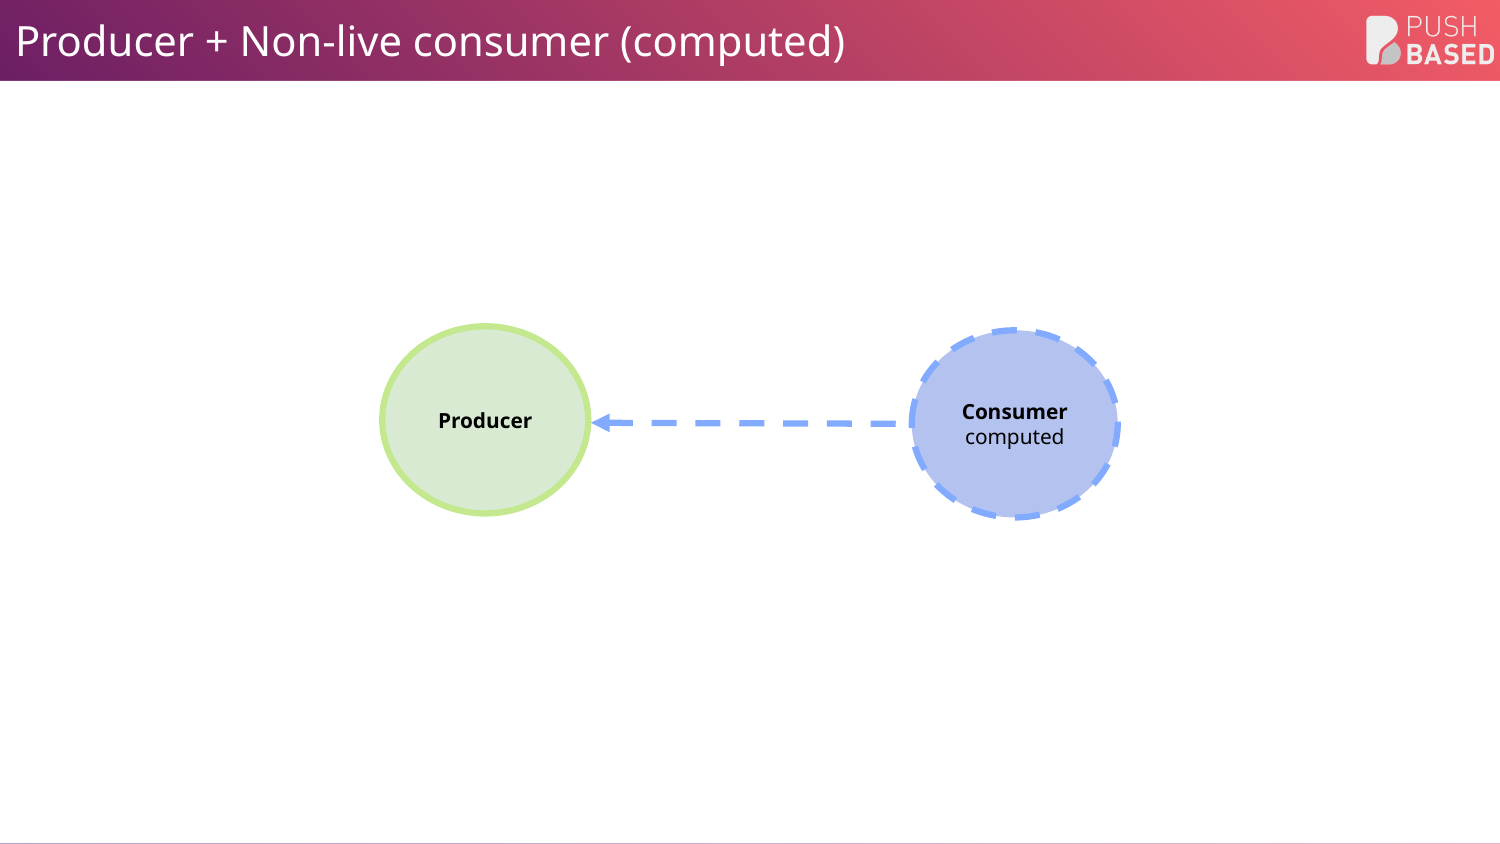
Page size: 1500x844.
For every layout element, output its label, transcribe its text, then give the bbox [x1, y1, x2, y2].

picture [1351, 0, 1500, 81]
text_box Producer [382, 326, 589, 514]
text_box Consumer computed [911, 330, 1118, 518]
title Producer + Non-live consumer (computed) [0, 0, 1351, 81]
